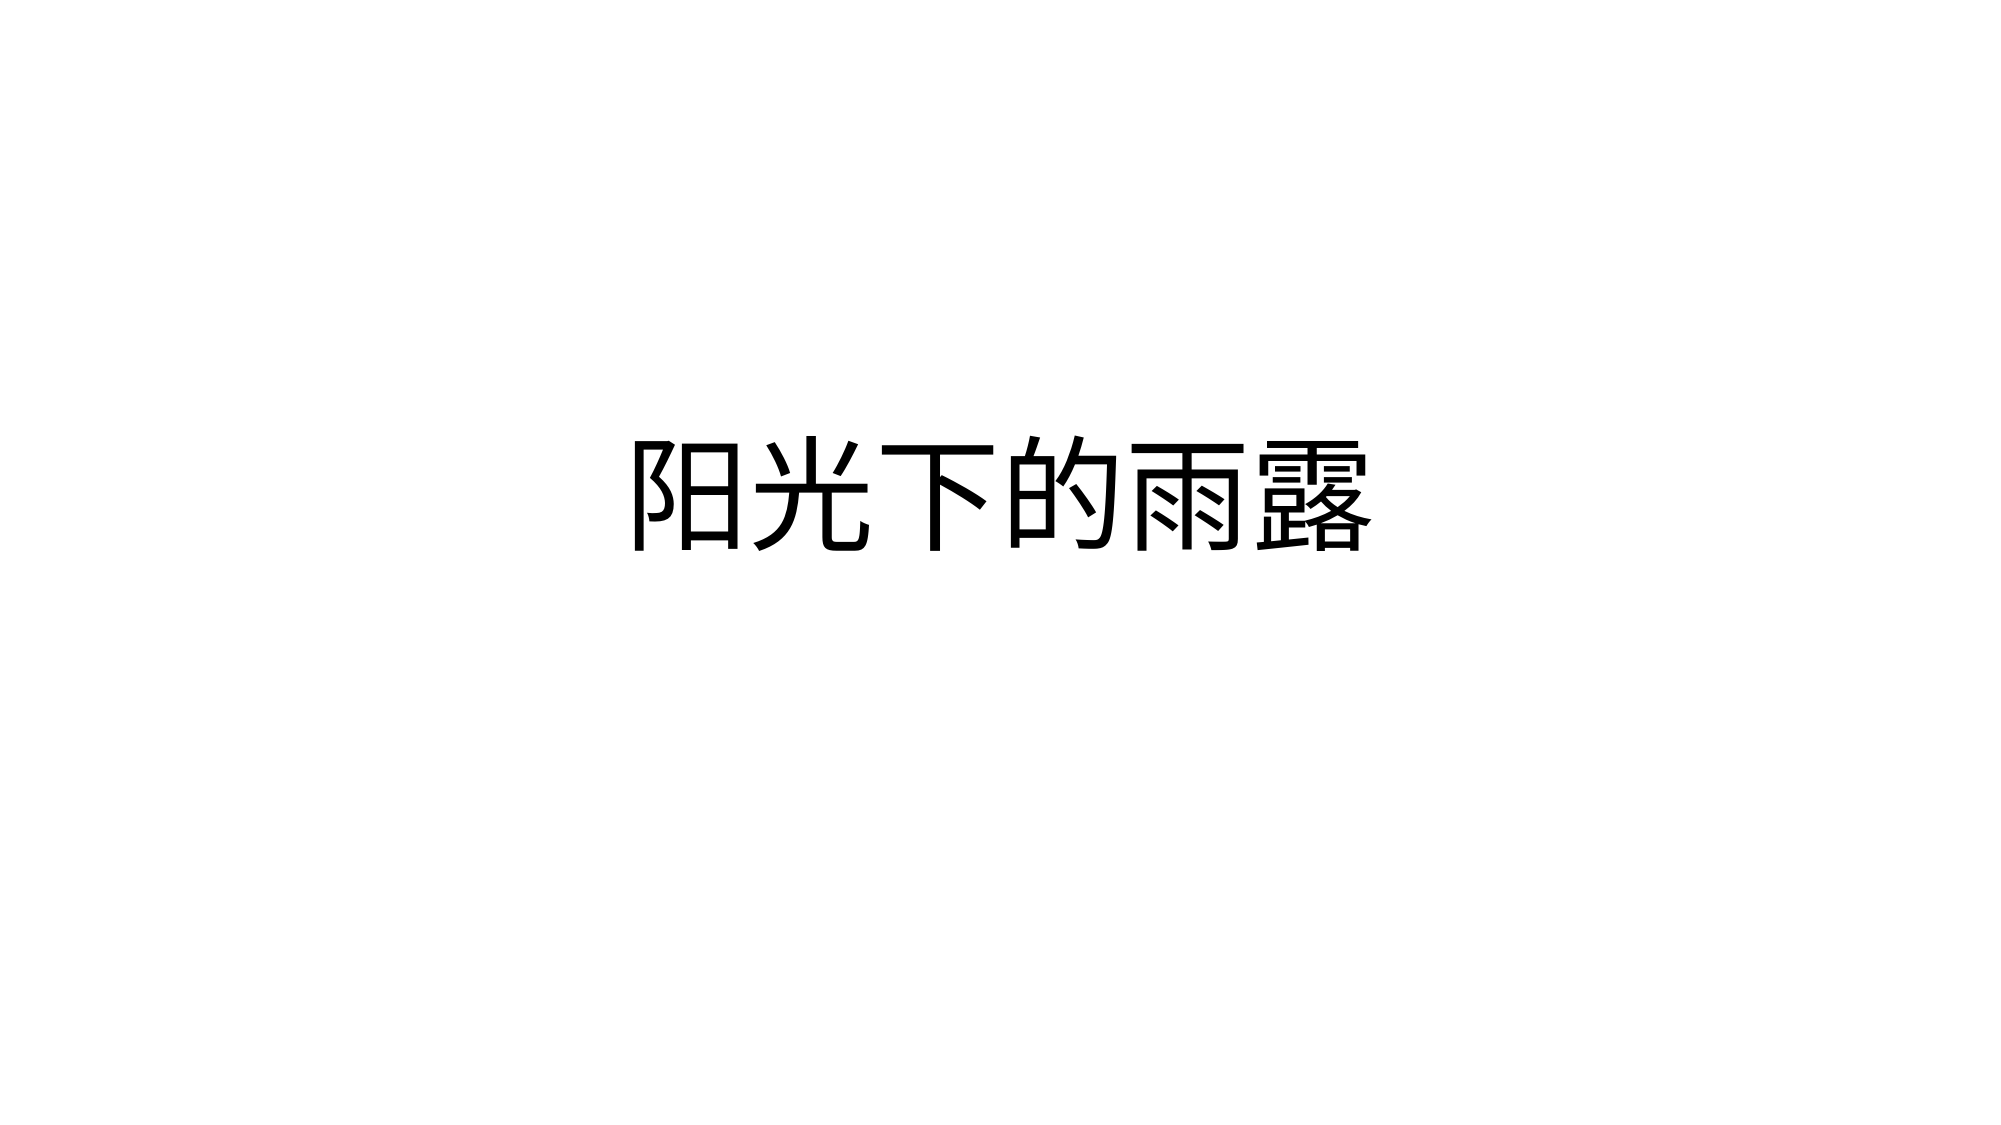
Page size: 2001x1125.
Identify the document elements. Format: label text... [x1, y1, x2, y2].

title 阳光下的雨露 [249, 184, 1750, 576]
